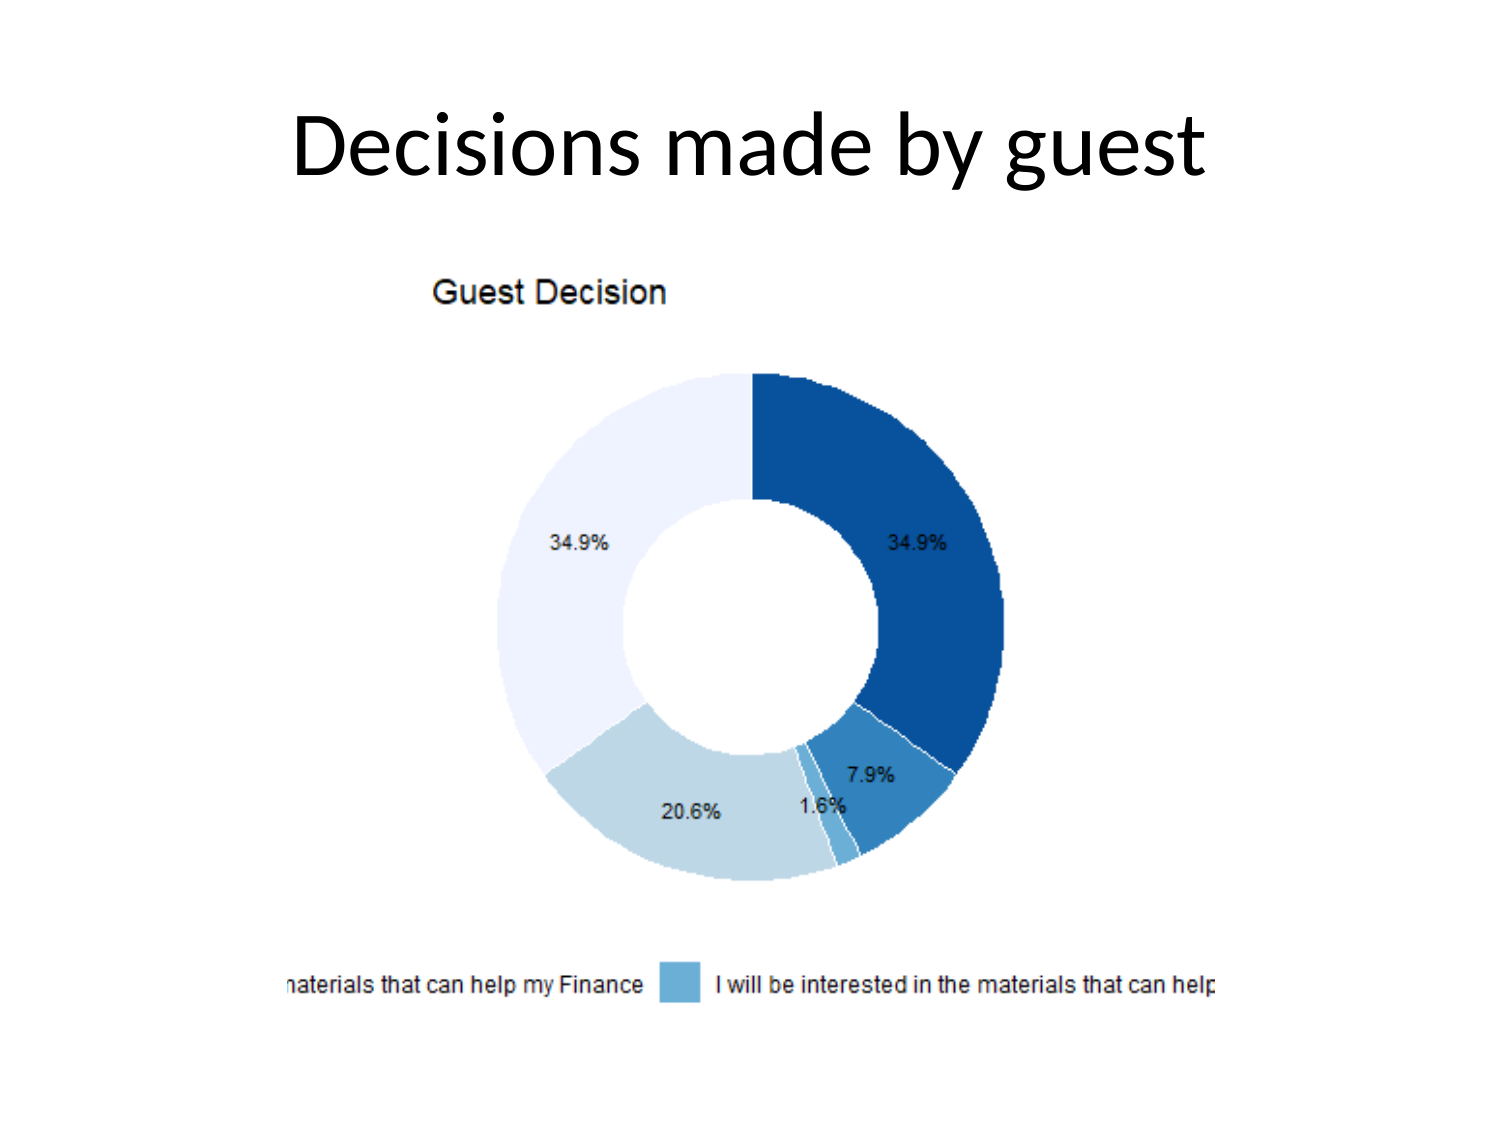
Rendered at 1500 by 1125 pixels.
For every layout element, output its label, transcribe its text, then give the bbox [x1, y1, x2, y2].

title Decisions made by guest [75, 45, 1425, 233]
picture [287, 262, 1215, 1005]
